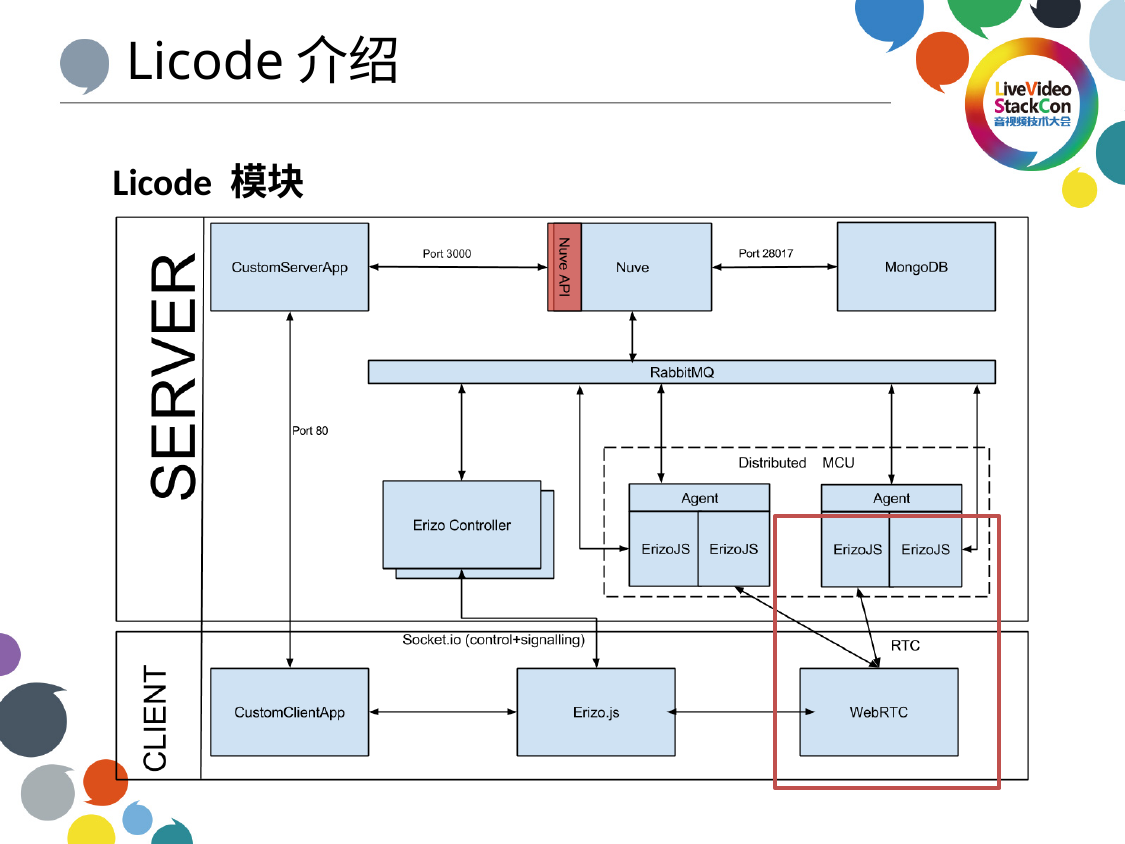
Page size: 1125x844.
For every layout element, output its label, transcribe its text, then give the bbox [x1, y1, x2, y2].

text_box Licode 模块 [97, 150, 320, 210]
picture [0, 0, 1125, 844]
text_box Licode介绍 [111, 20, 416, 98]
